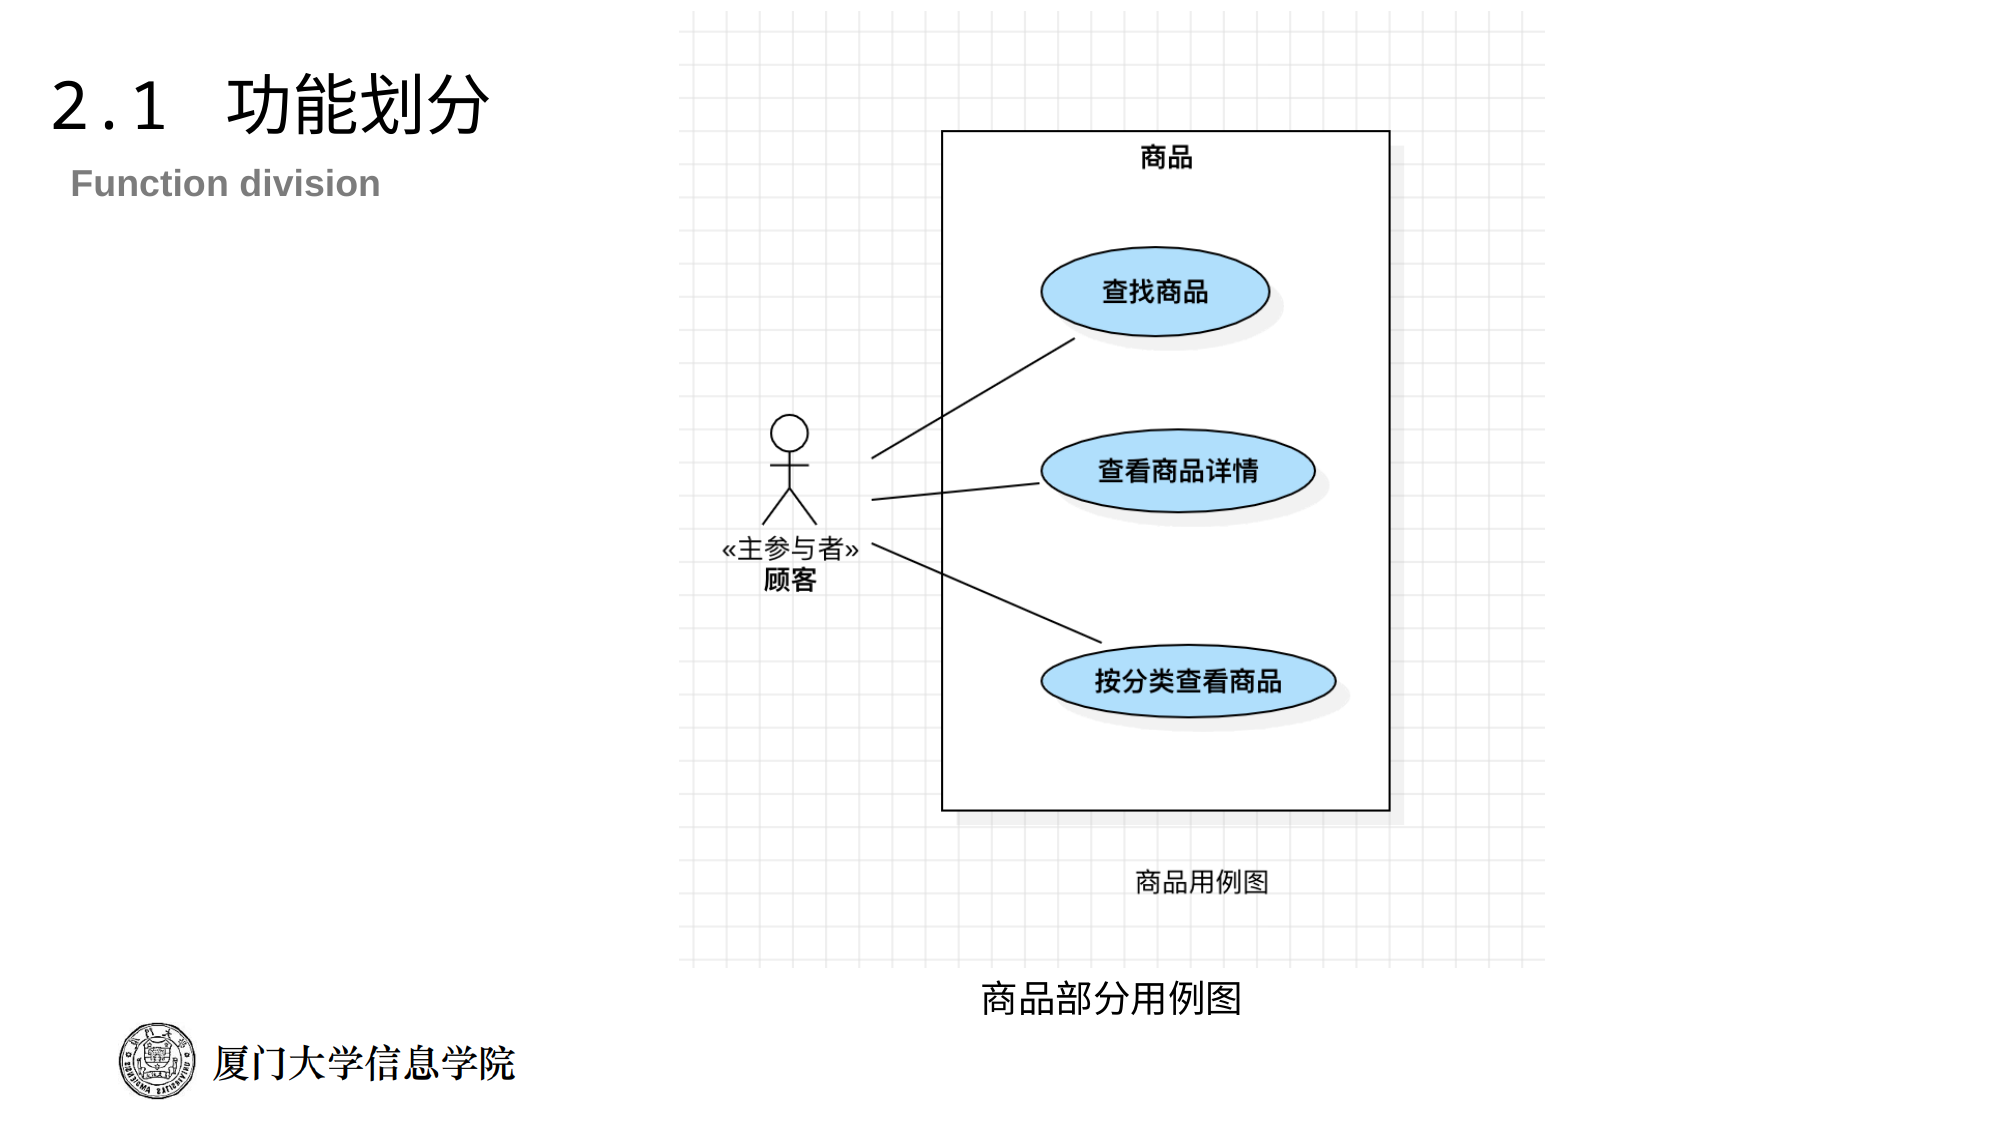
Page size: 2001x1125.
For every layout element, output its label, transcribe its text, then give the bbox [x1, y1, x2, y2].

text_box 2.1 功能划分 [35, 55, 508, 151]
text_box 商品部分用例图 [965, 968, 1259, 1028]
picture [679, 11, 1545, 968]
text_box Function division [55, 151, 397, 212]
picture [70, 982, 602, 1110]
